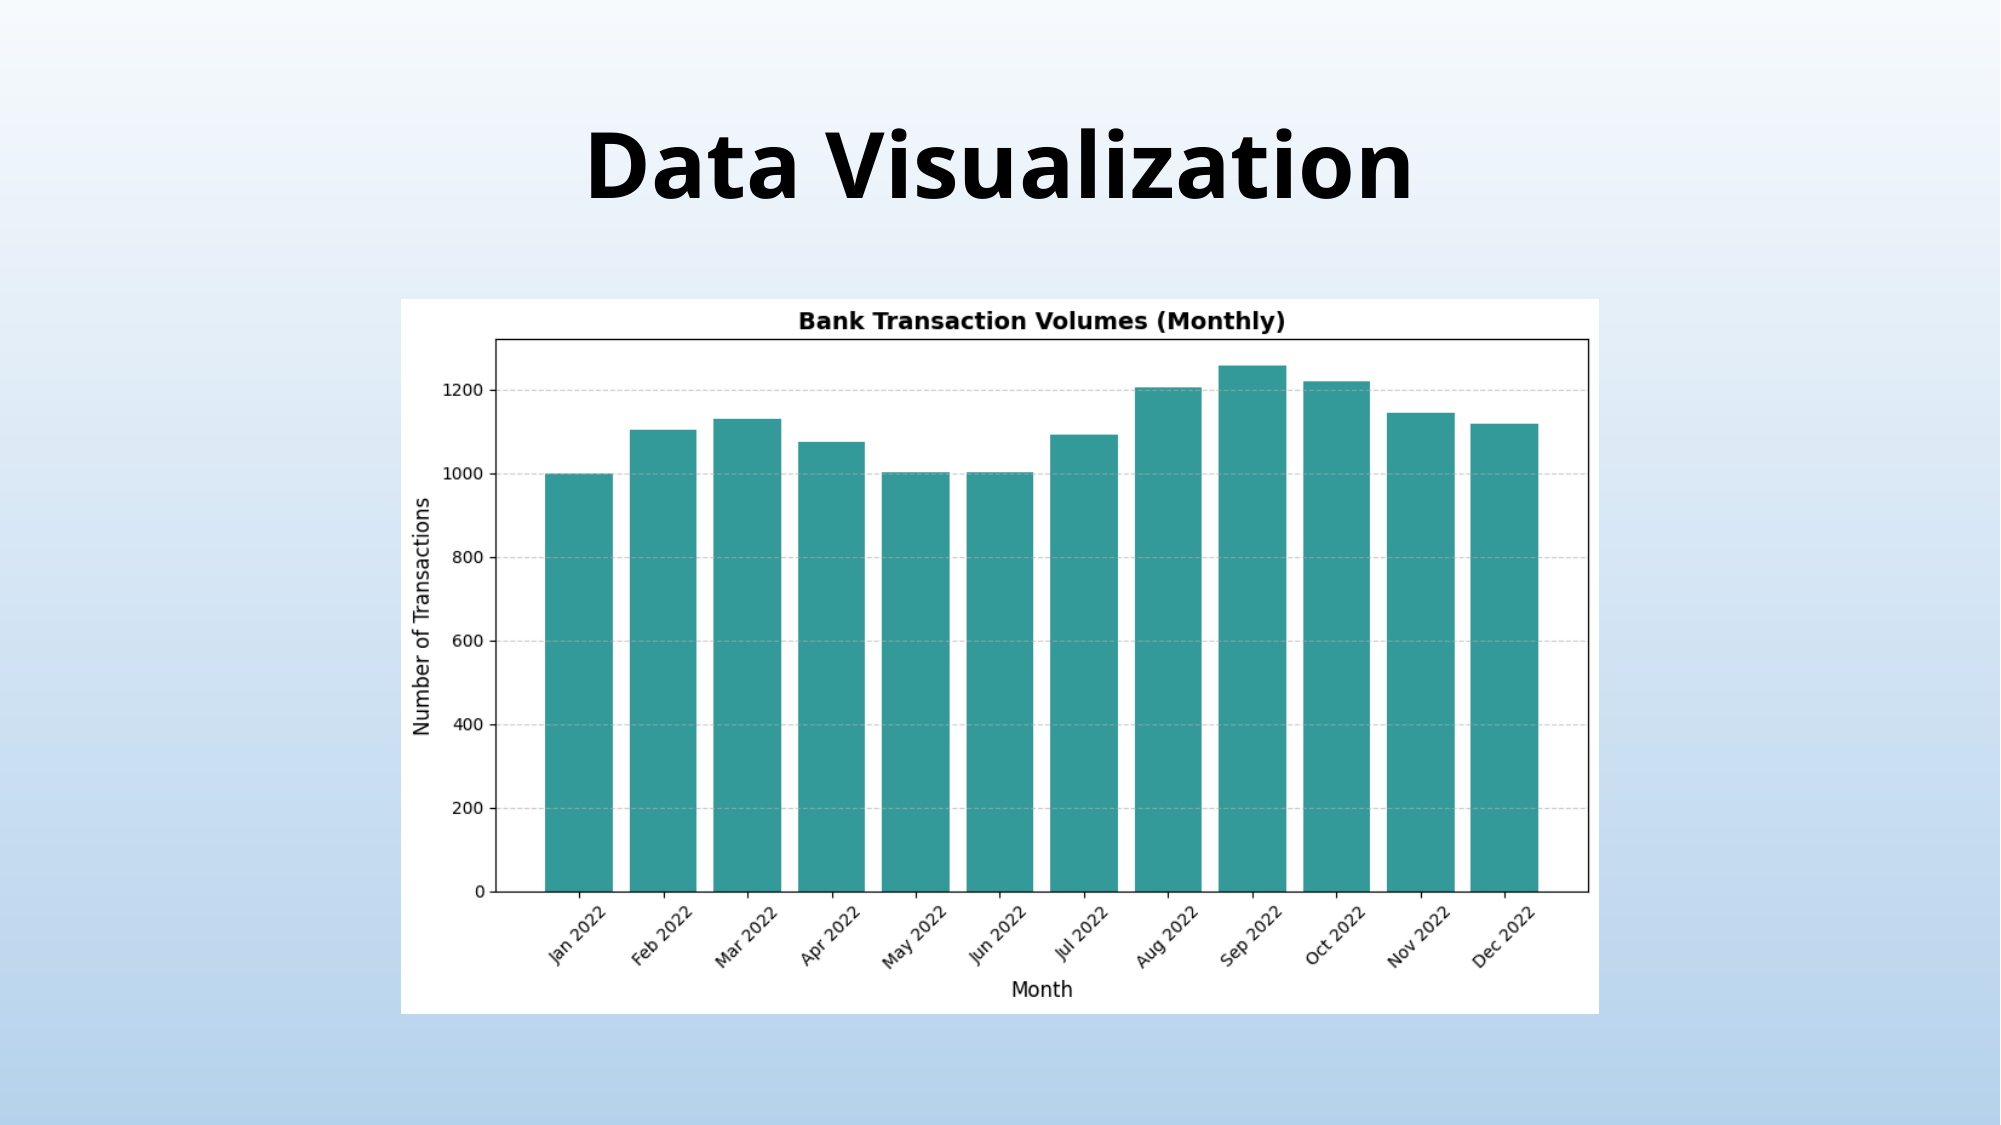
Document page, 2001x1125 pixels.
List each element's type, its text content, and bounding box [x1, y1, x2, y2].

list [401, 299, 1599, 1014]
title Data Visualization [137, 59, 1863, 278]
